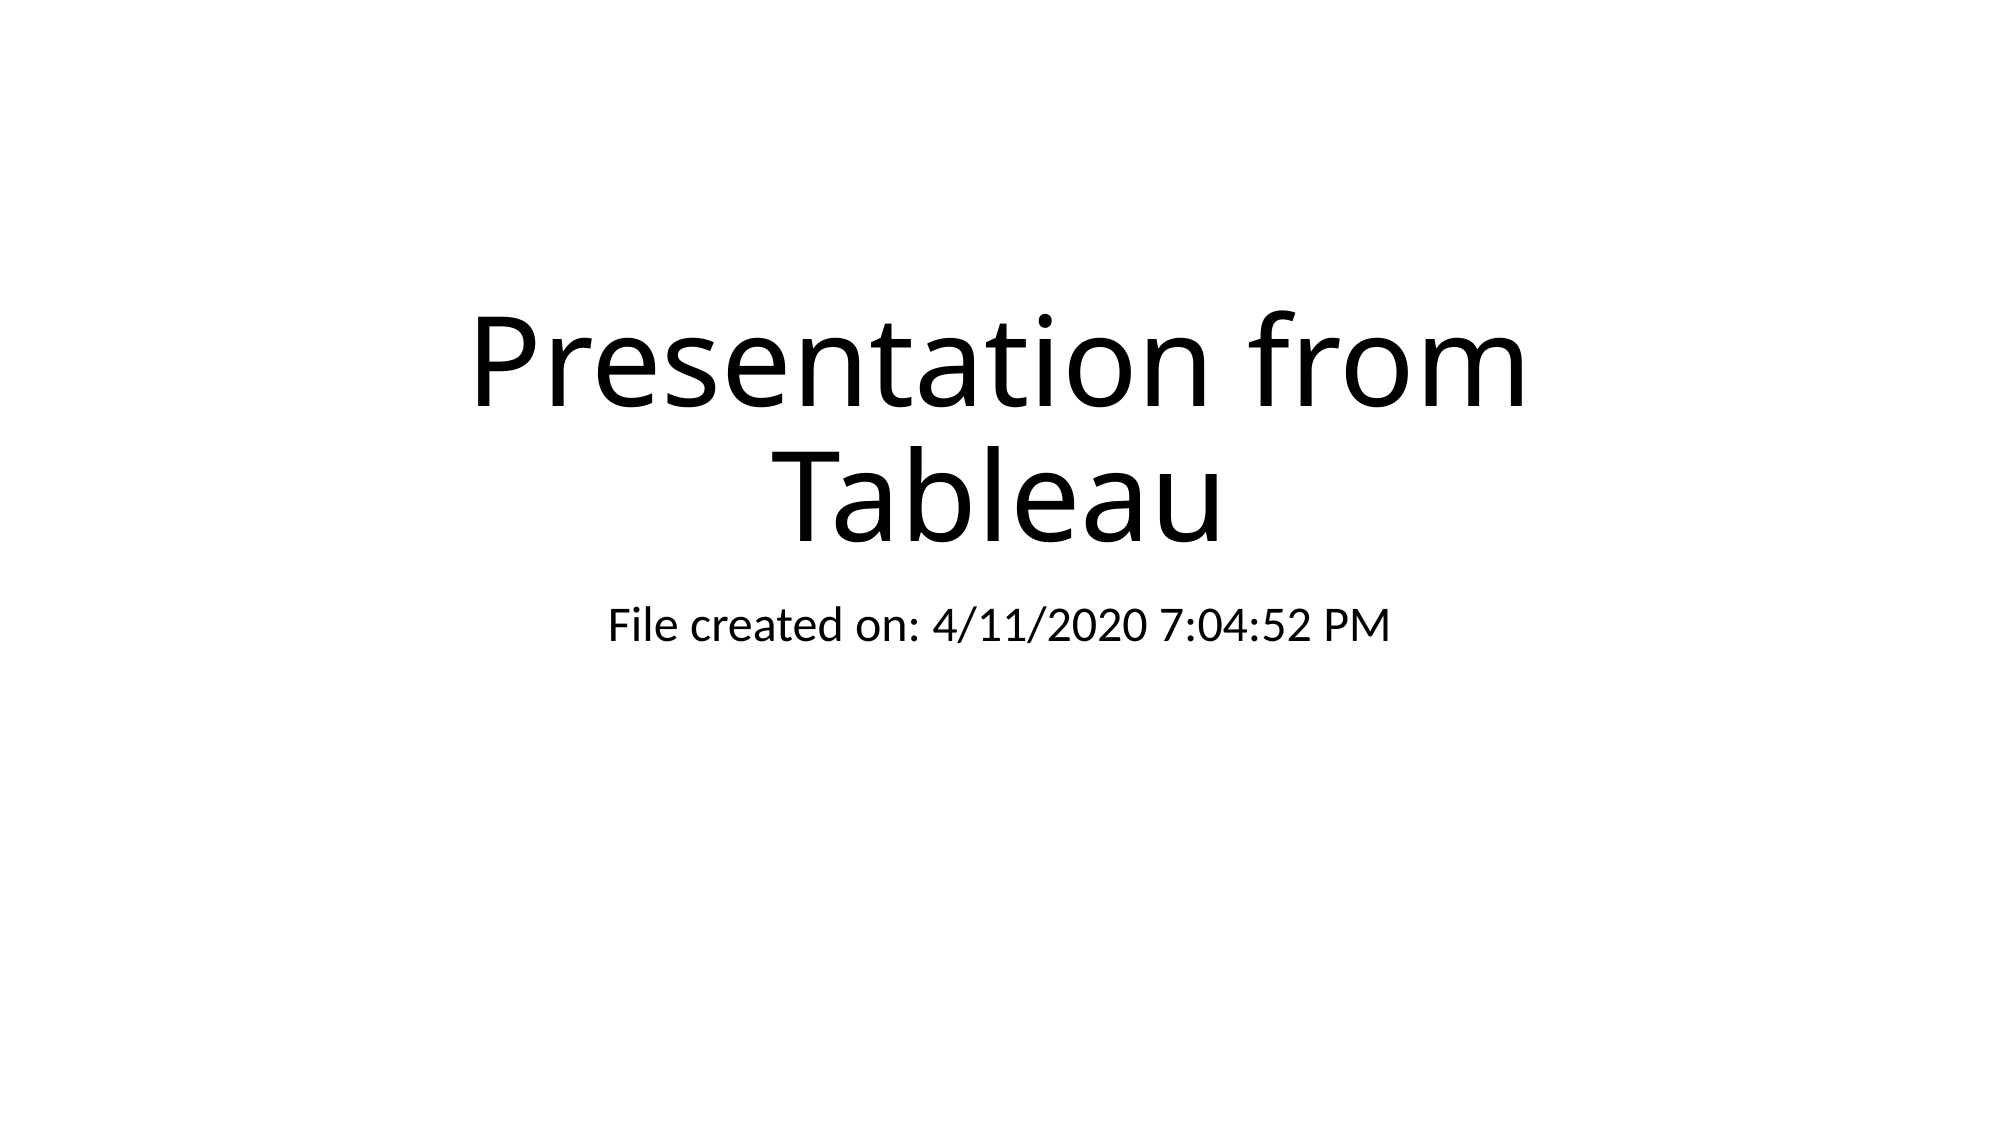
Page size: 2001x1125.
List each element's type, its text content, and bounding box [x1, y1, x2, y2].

subtitle File created on: 4/11/2020 7:04:52 PM [249, 590, 1750, 863]
title Presentation from Tableau [249, 184, 1750, 576]
